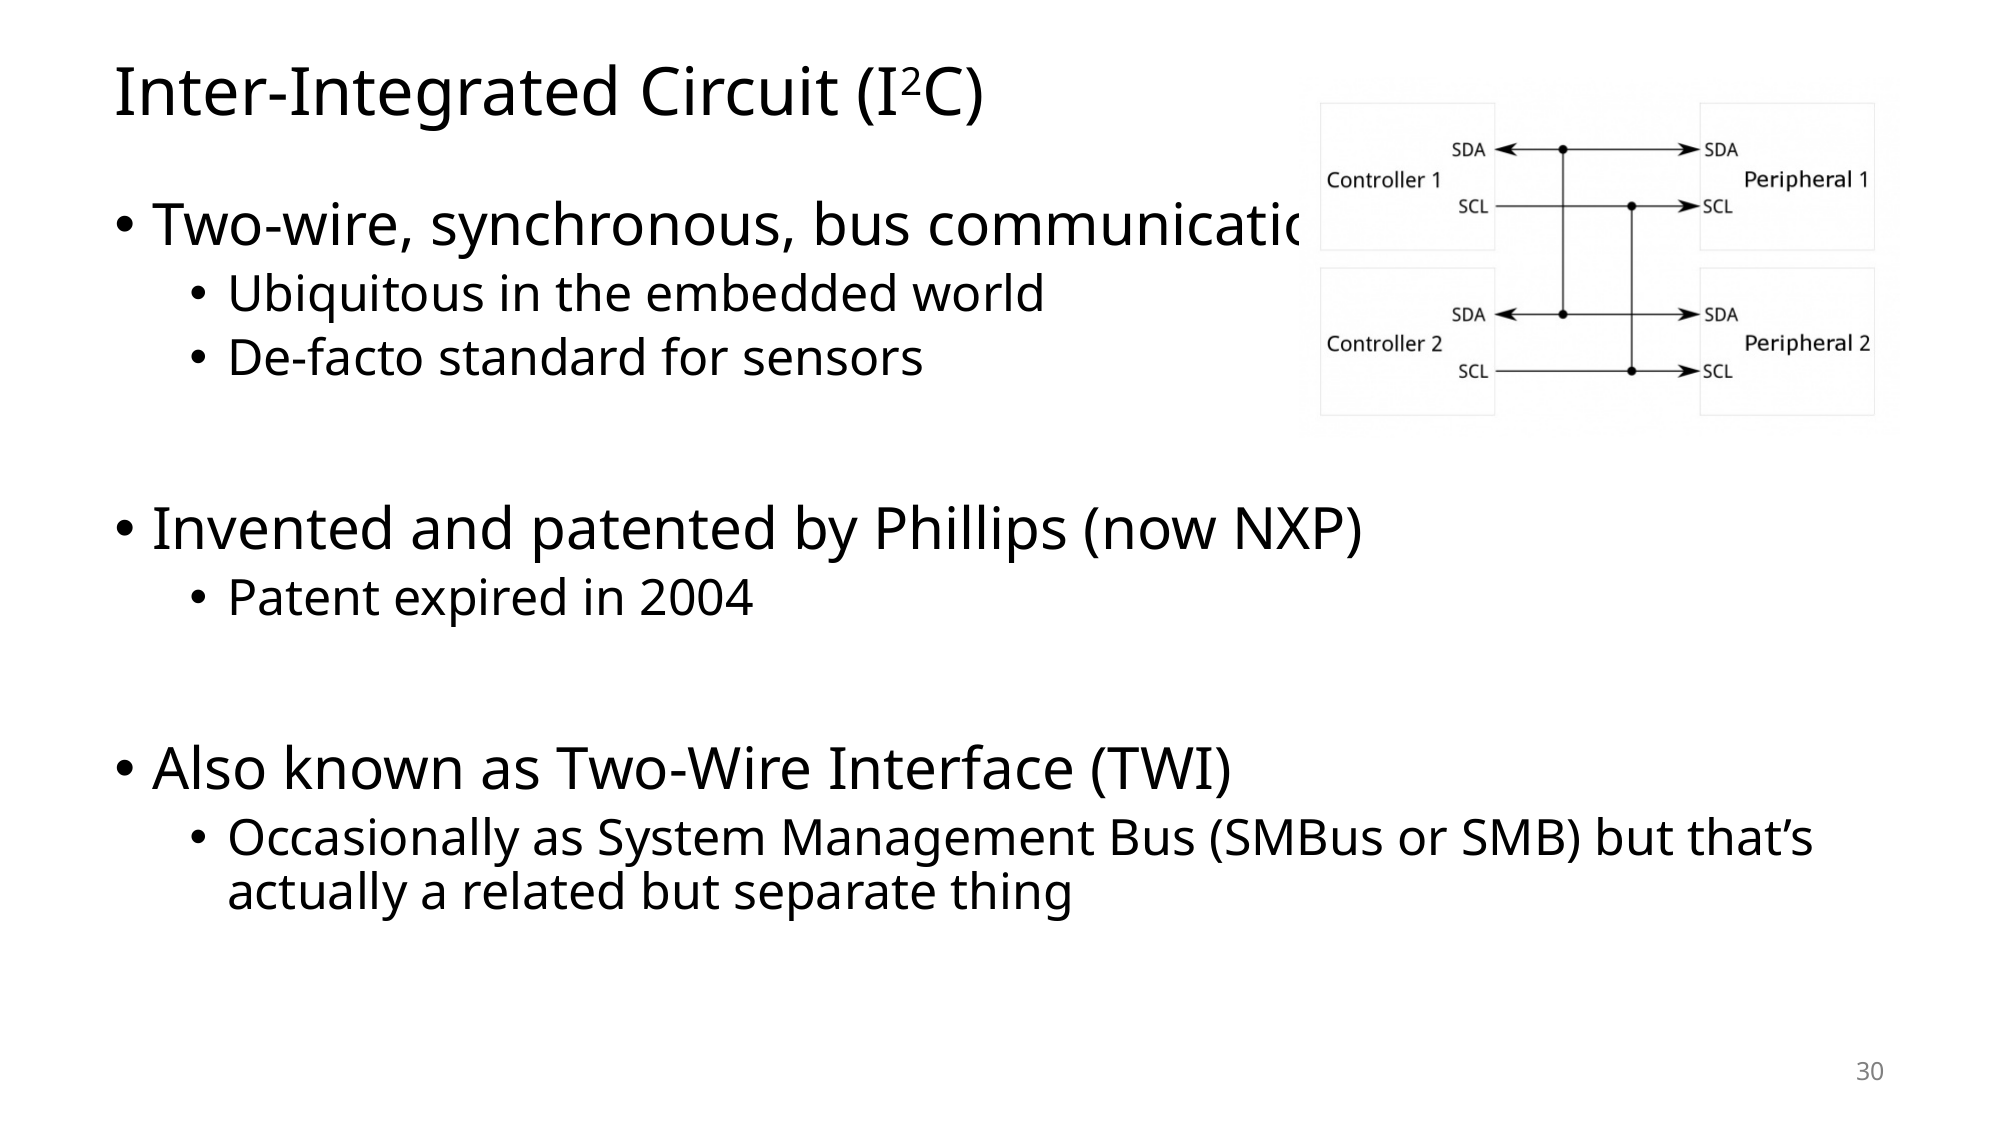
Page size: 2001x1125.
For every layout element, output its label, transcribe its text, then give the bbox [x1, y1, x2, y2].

picture [1299, 77, 1900, 438]
slide_number 30 [1749, 1042, 1900, 1103]
title Inter-Integrated Circuit (I2C) [99, 37, 1900, 150]
list Two-wire, synchronous, bus communication Ubiquitous in the embedded world De-facto standard for sensors Invented and patented by Phillips (now NXP) Patent expired in 2004 Also known as Two-Wire Interface (TWI) Occasionally as System Management Bus (SMBus or SMB) but that’s actually a related but separate thing [99, 187, 1900, 1013]
